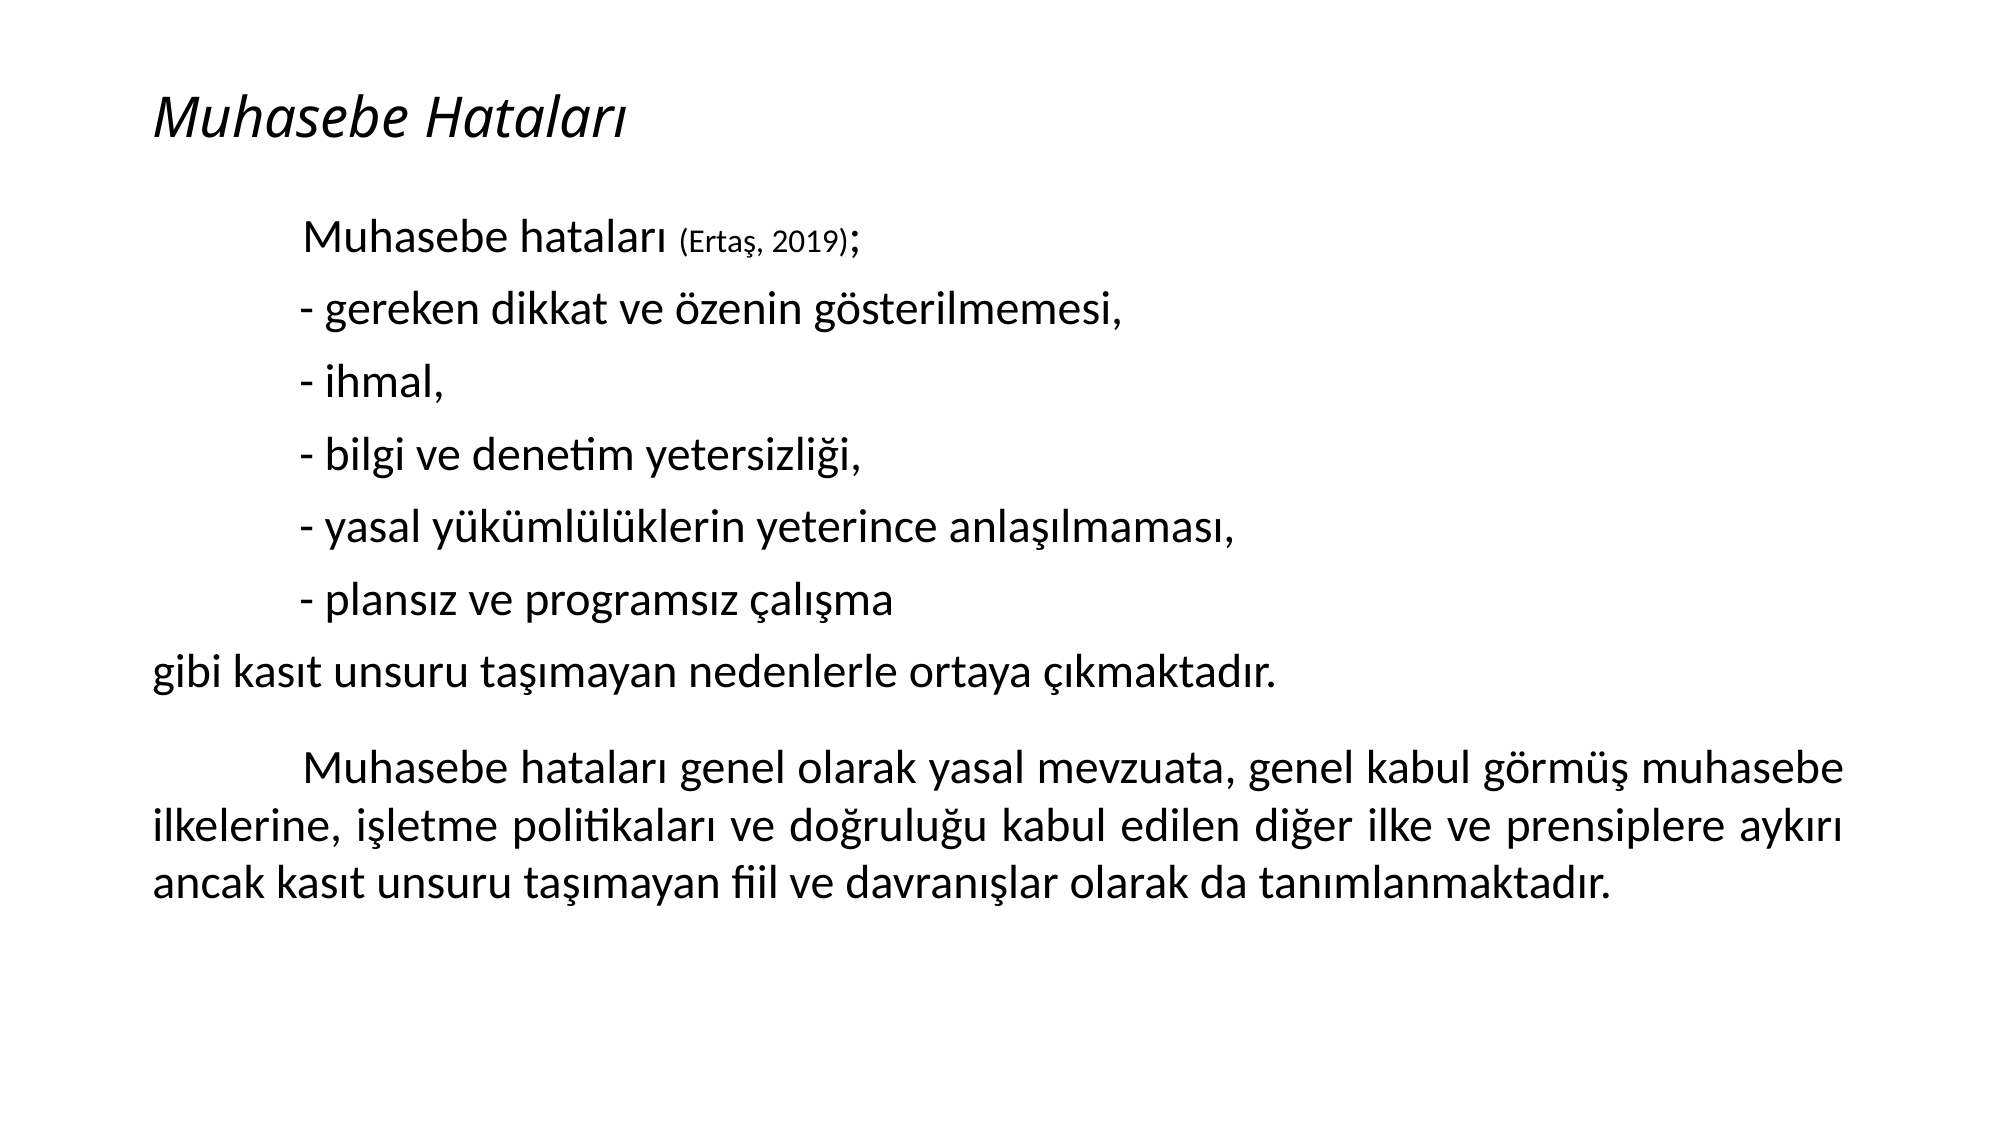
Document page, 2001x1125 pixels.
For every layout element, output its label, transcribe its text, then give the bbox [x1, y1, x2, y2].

list Muhasebe hataları (Ertaş, 2019); - gereken dikkat ve özenin gösterilmemesi, - ihmal, - bilgi ve denetim yetersizliği, - yasal yükümlülüklerin yeterince anlaşılmaması, - plansız ve programsız çalışma gibi kasıt unsuru taşımayan nedenlerle ortaya çıkmaktadır. Muhasebe hataları genel olarak yasal mevzuata, genel kabul görmüş muhasebe ilkelerine, işletme politikaları ve doğruluğu kabul edilen diğer ilke ve prensiplere aykırı ancak kasıt unsuru taşımayan fiil ve davranışlar olarak da tanımlanmaktadır. [137, 203, 1863, 1014]
title Muhasebe Hataları [137, 59, 1863, 180]
